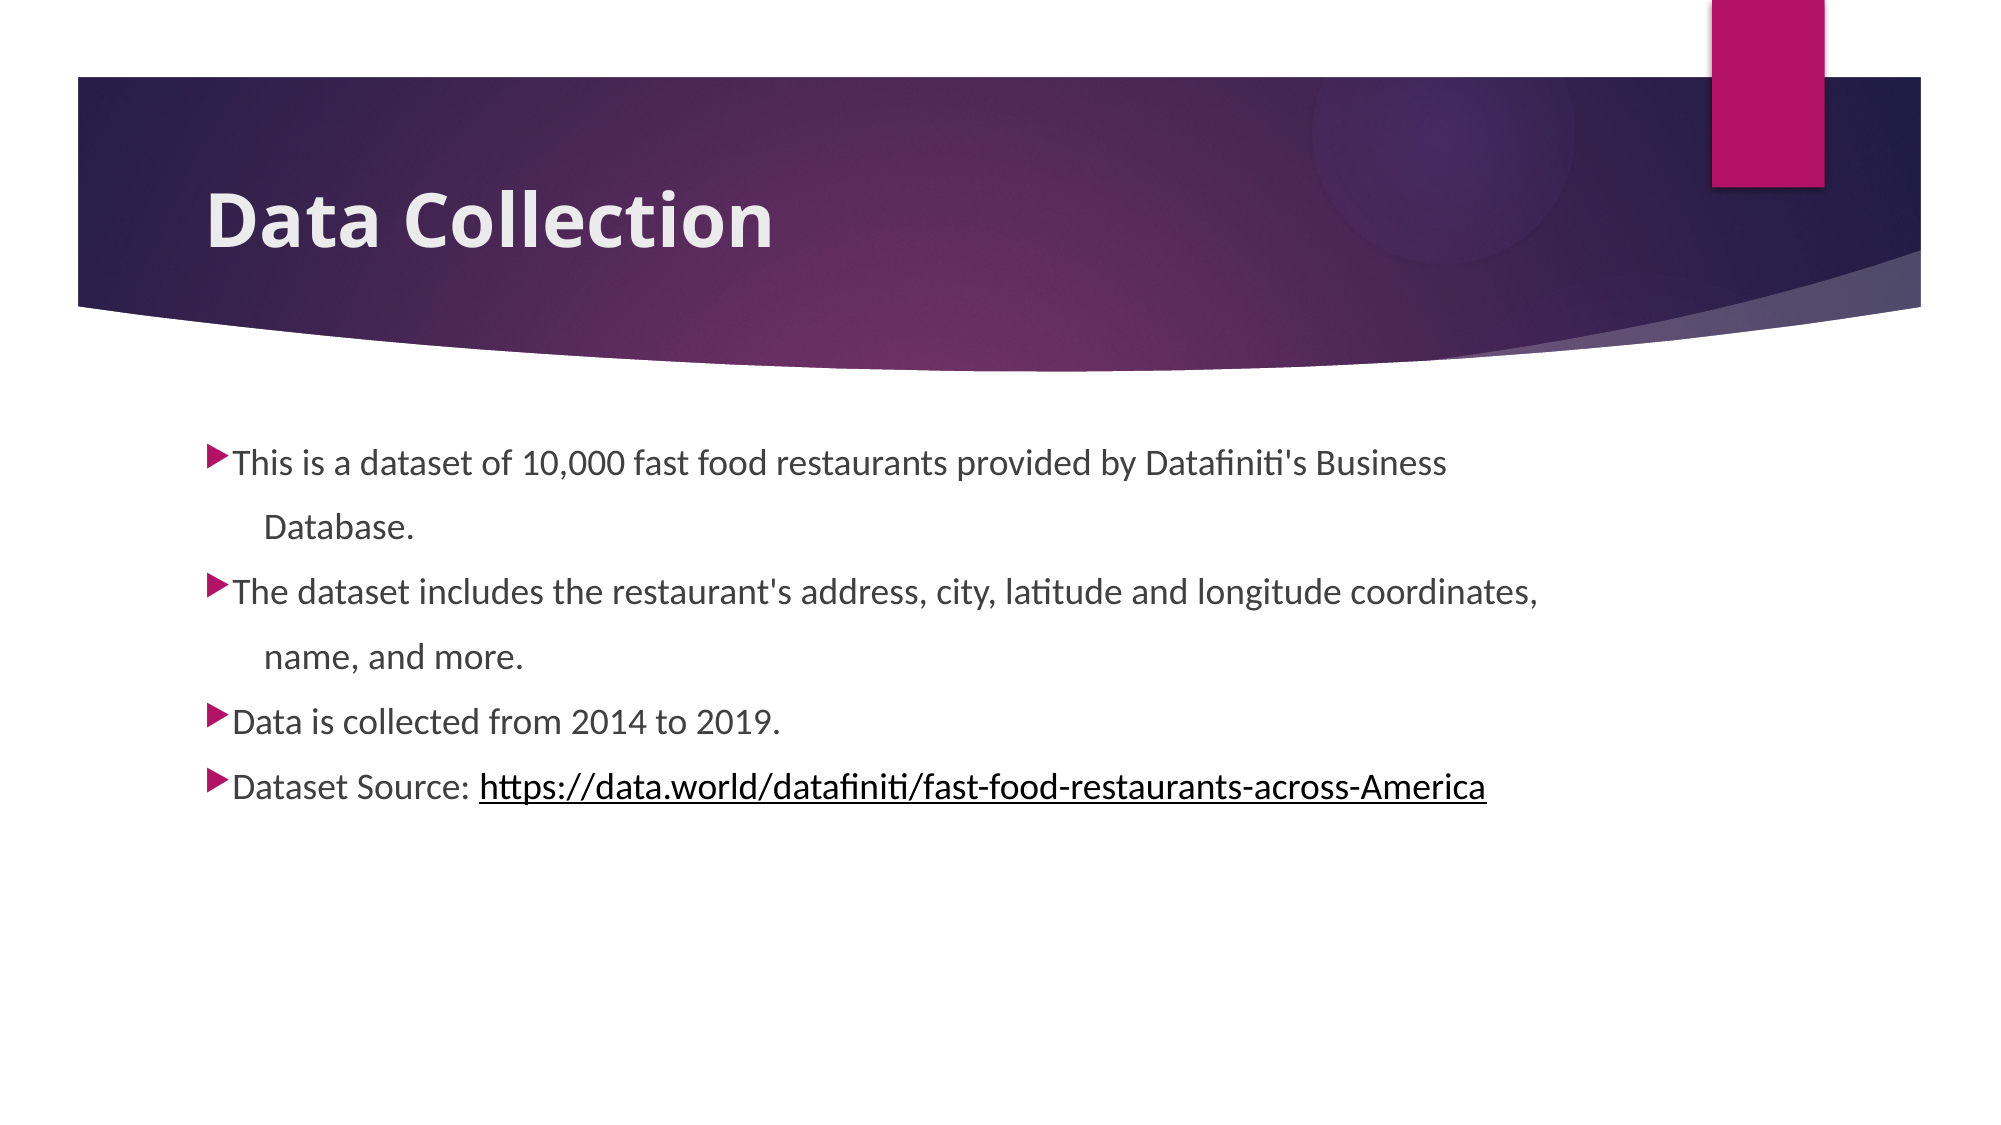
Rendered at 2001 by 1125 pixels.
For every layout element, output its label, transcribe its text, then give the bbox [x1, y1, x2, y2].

list This is a dataset of 10,000 fast food restaurants provided by Datafiniti's Business Database. The dataset includes the restaurant's address, city, latitude and longitude coordinates, name, and more. Data is collected from 2014 to 2019. Dataset Source: https://data.world/datafiniti/fast-food-restaurants-across-America [189, 427, 1638, 988]
title Data Collection [189, 159, 1627, 276]
